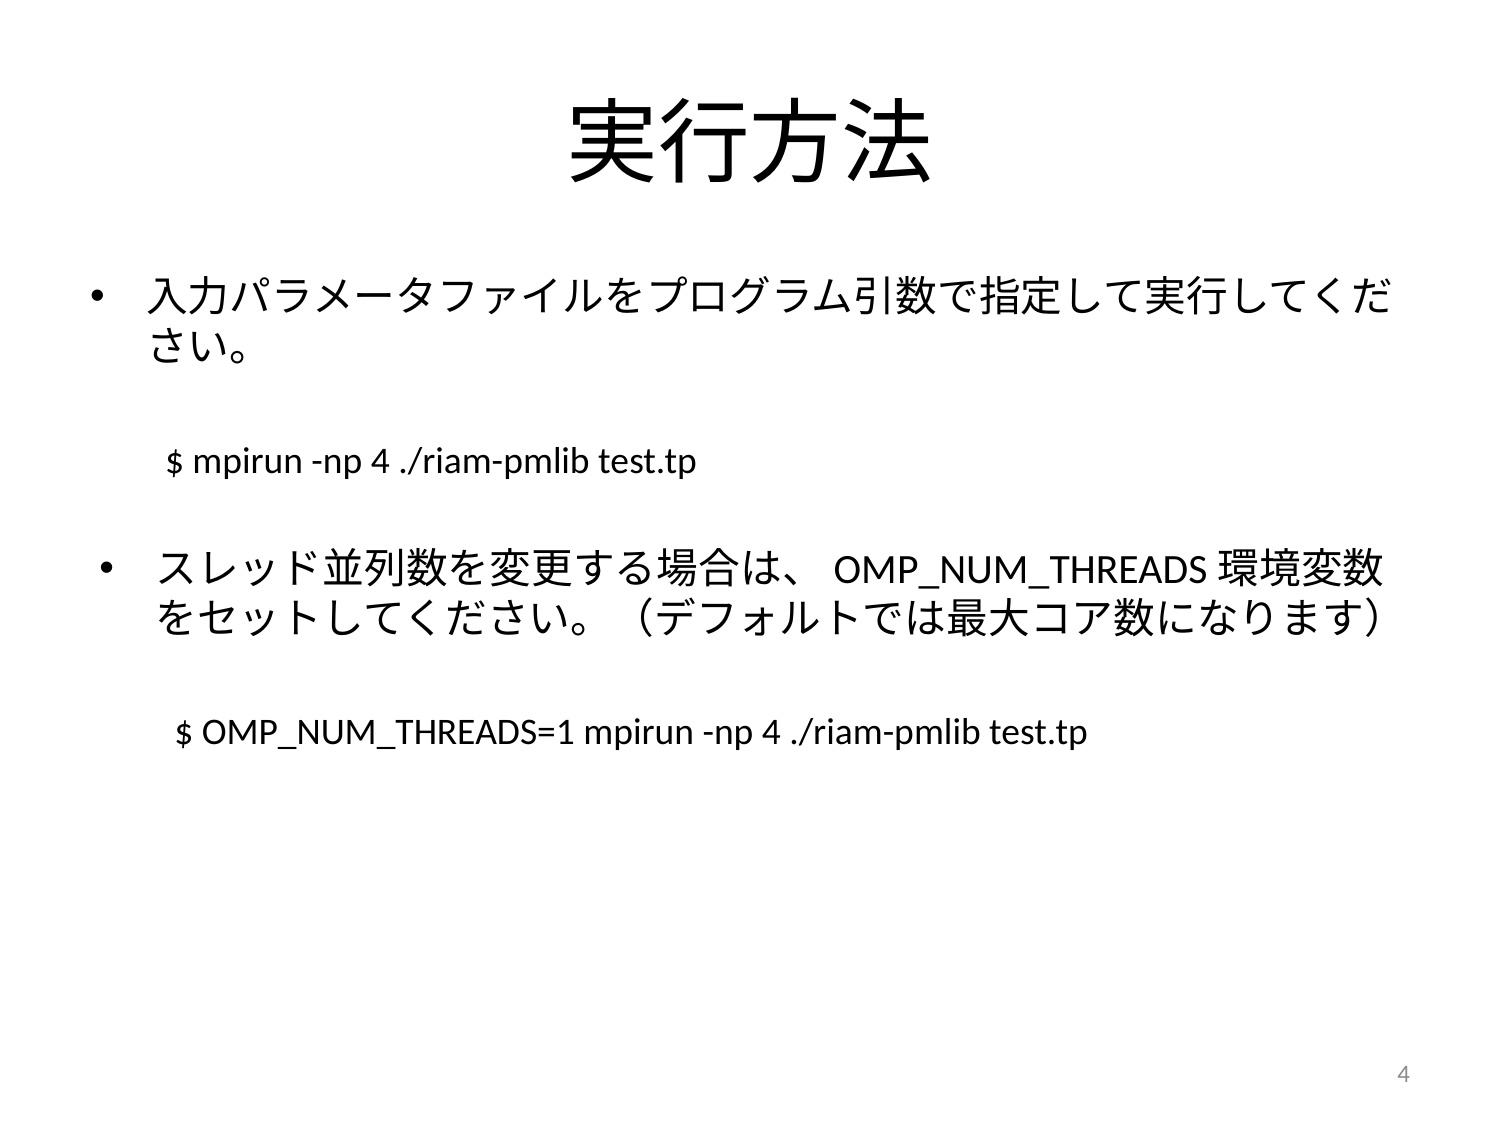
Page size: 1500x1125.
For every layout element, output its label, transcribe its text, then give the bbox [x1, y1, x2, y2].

list 入力パラメータファイルをプログラム引数で指定して実行してください。 $ mpirun -np 4 ./riam-pmlib test.tp スレッド並列数を変更する場合は、OMP_NUM_THREADS環境変数をセットしてください。（デフォルトでは最大コア数になります） $ OMP_NUM_THREADS=1 mpirun -np 4 ./riam-pmlib test.tp [75, 262, 1425, 1005]
title 実行方法 [75, 45, 1425, 233]
slide_number 4 [1074, 1042, 1425, 1103]
